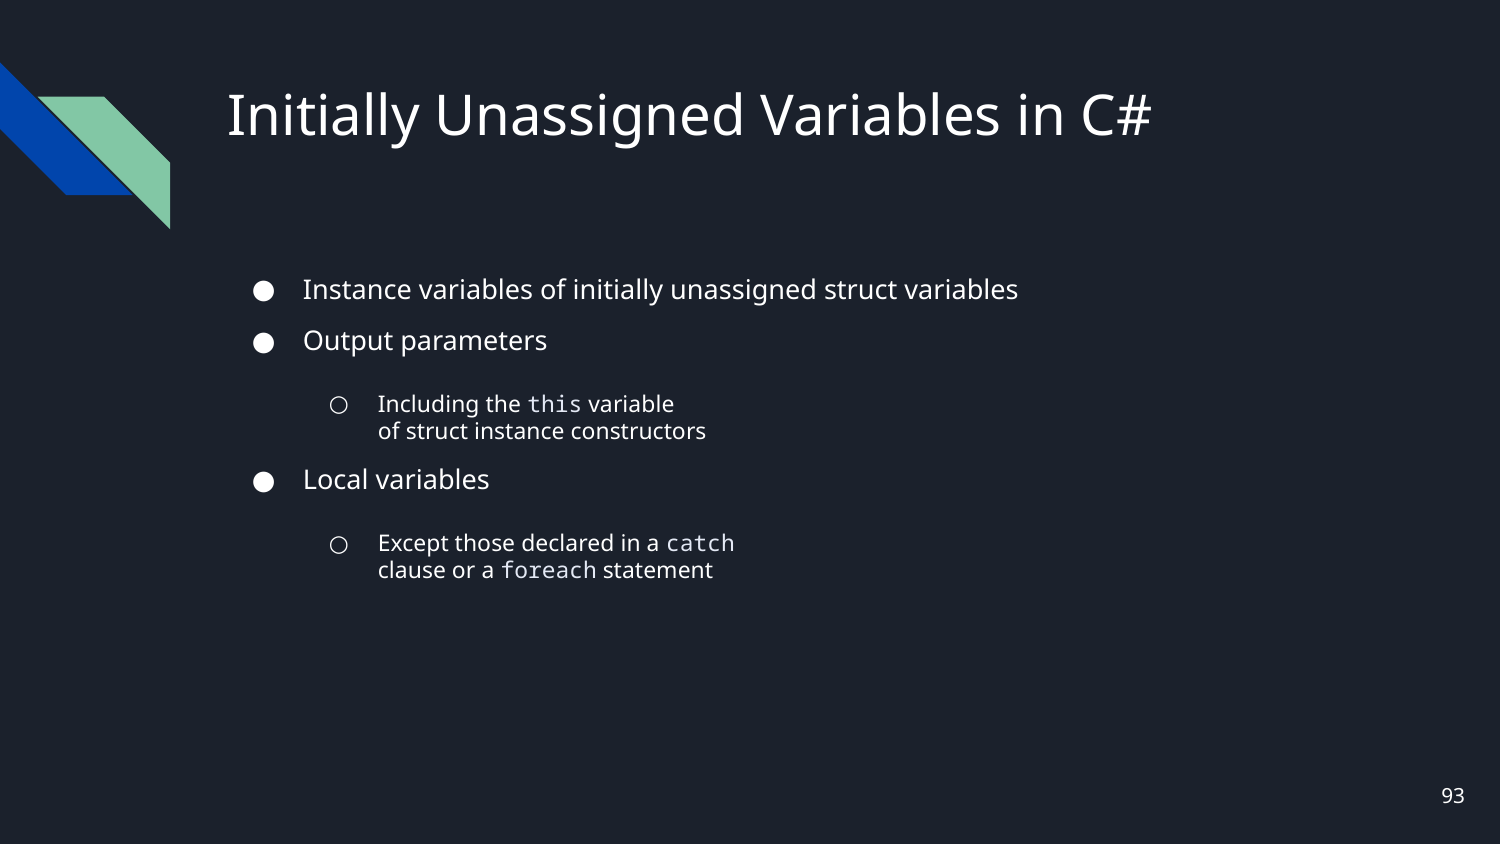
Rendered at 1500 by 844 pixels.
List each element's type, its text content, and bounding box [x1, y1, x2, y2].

title Initially Unassigned Variables in C# [212, 64, 1368, 215]
list Instance variables of initially unassigned struct variables Output parameters Including the this variable of struct instance constructors Local variables Except those declared in a catch clause or a foreach statement [212, 257, 1368, 735]
slide_number 93 [1389, 764, 1480, 830]
